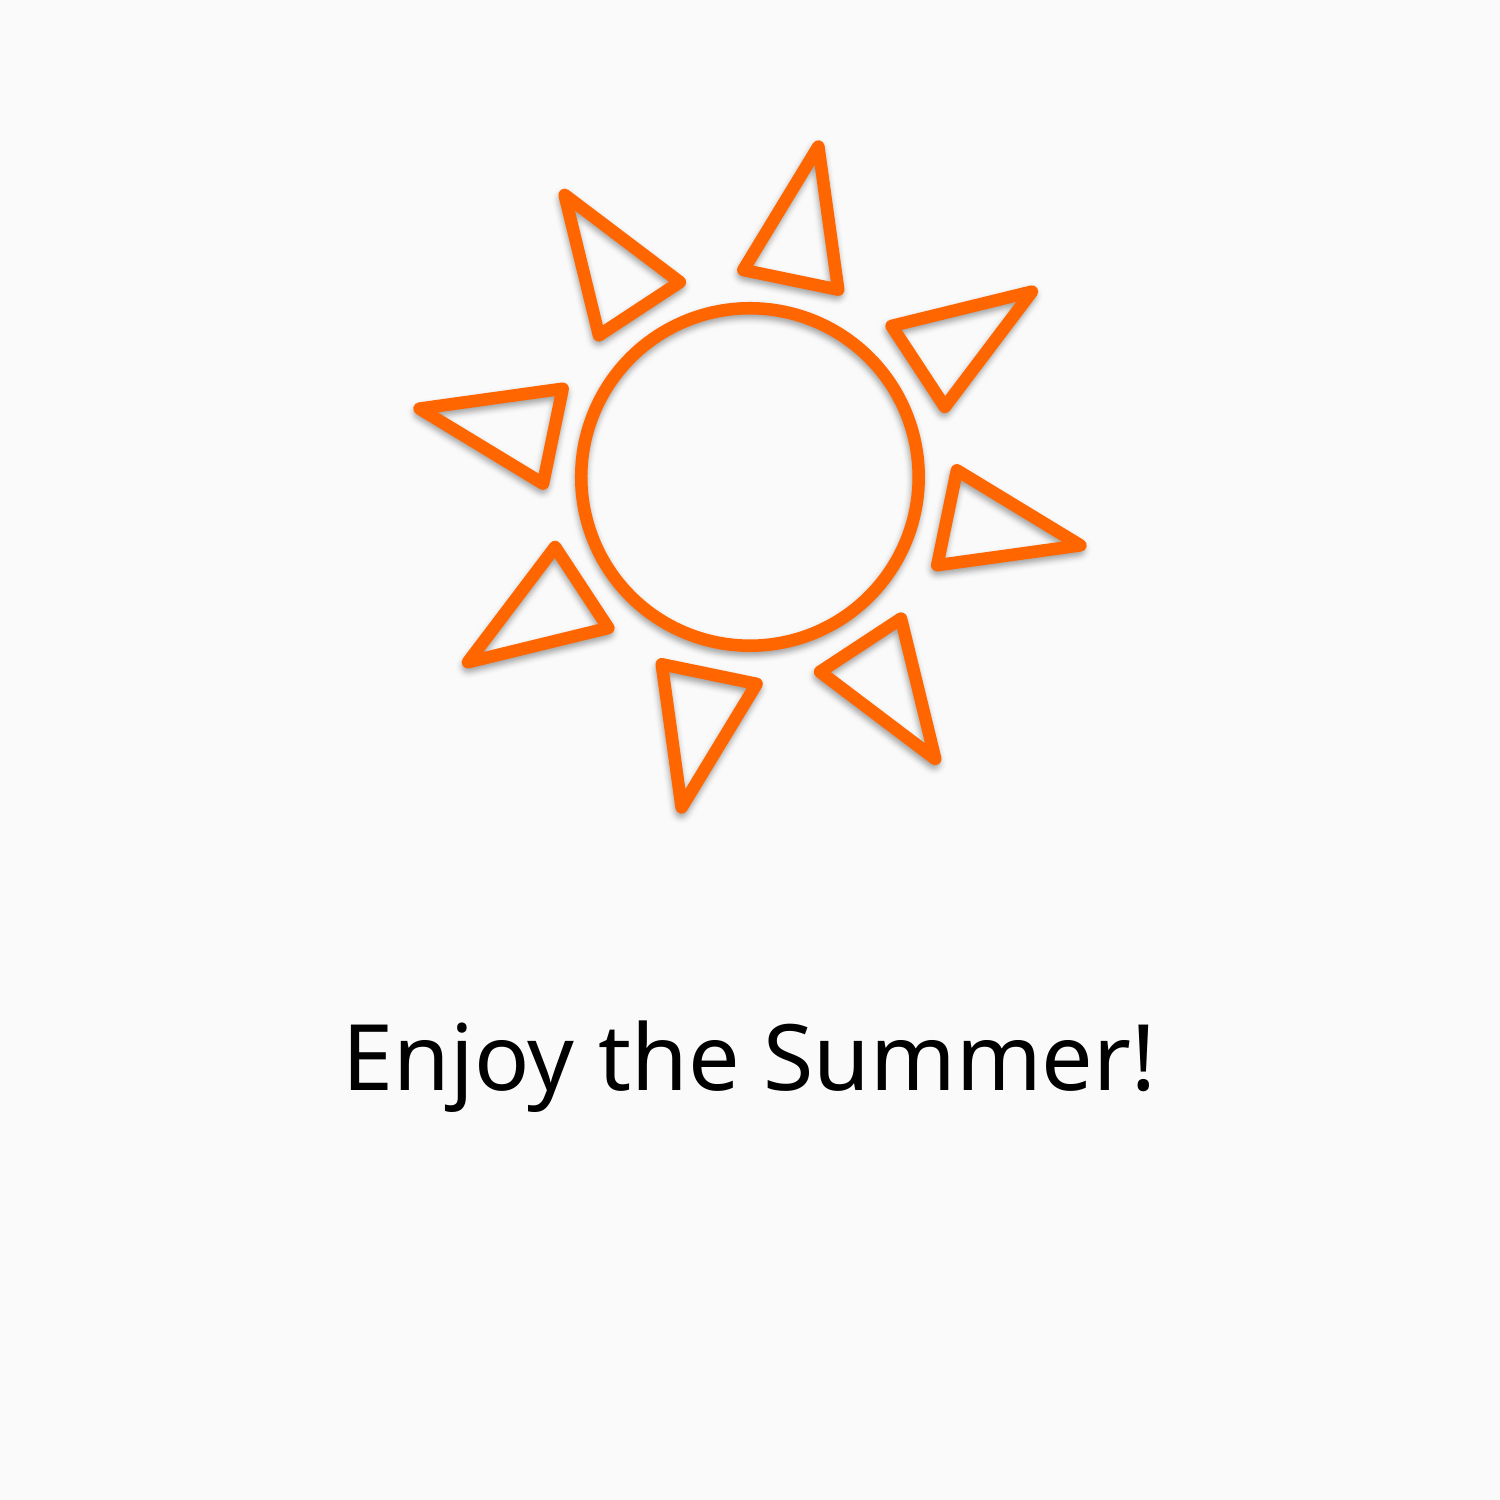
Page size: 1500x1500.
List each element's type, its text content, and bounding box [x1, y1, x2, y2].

text_box [819, 617, 937, 760]
text_box [890, 290, 1033, 408]
text_box [467, 546, 610, 663]
text_box Enjoy the Summer! [328, 991, 1172, 1117]
text_box [661, 663, 758, 809]
text_box [936, 469, 1082, 566]
text_box [563, 194, 681, 337]
text_box [742, 145, 839, 291]
text_box [580, 307, 920, 647]
text_box [418, 387, 564, 485]
